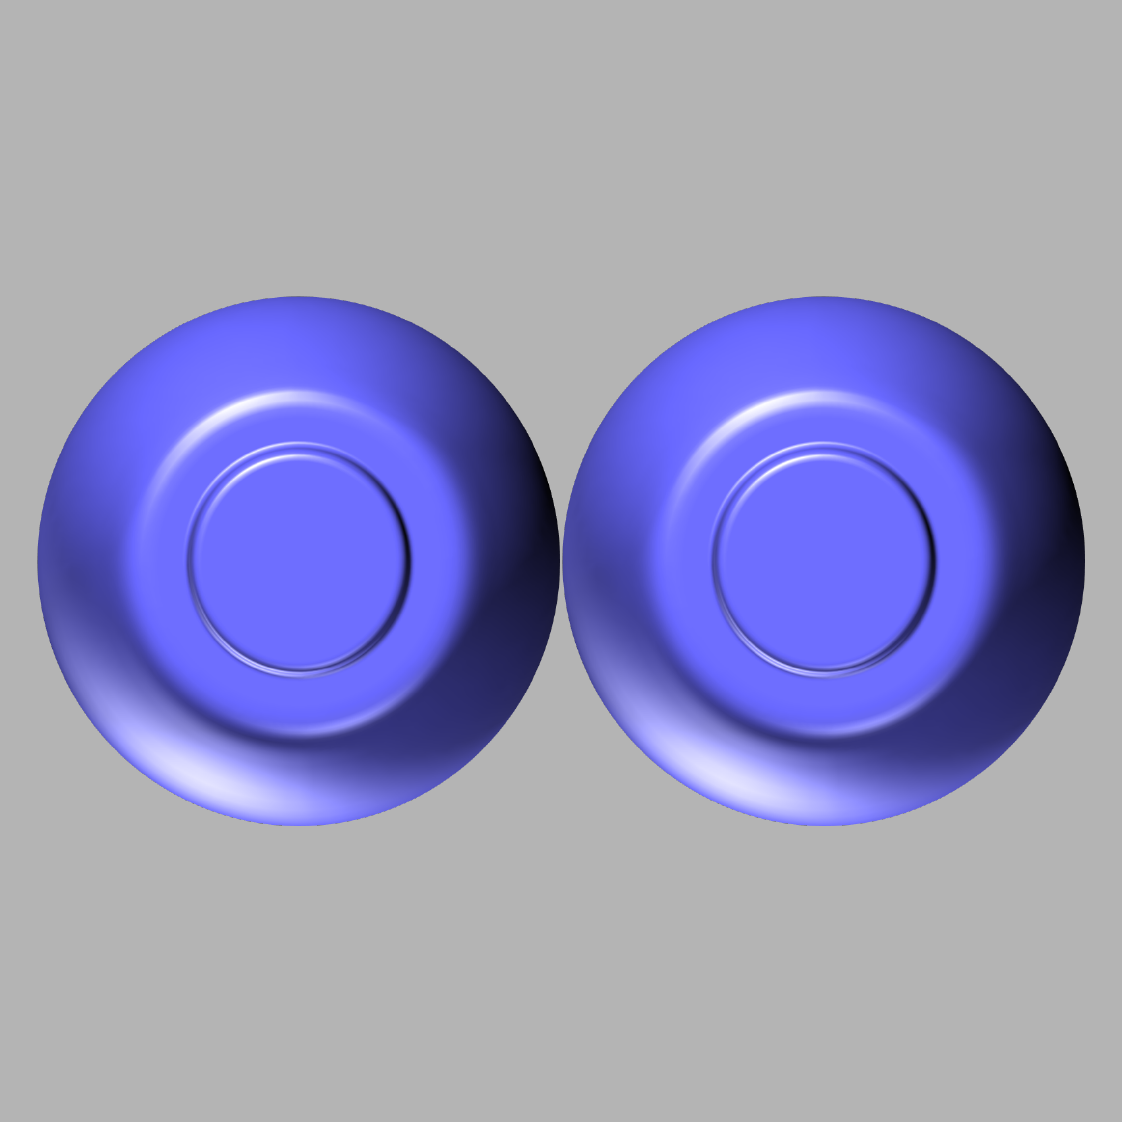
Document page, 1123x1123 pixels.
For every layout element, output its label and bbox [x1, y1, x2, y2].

picture [36, 295, 1086, 827]
